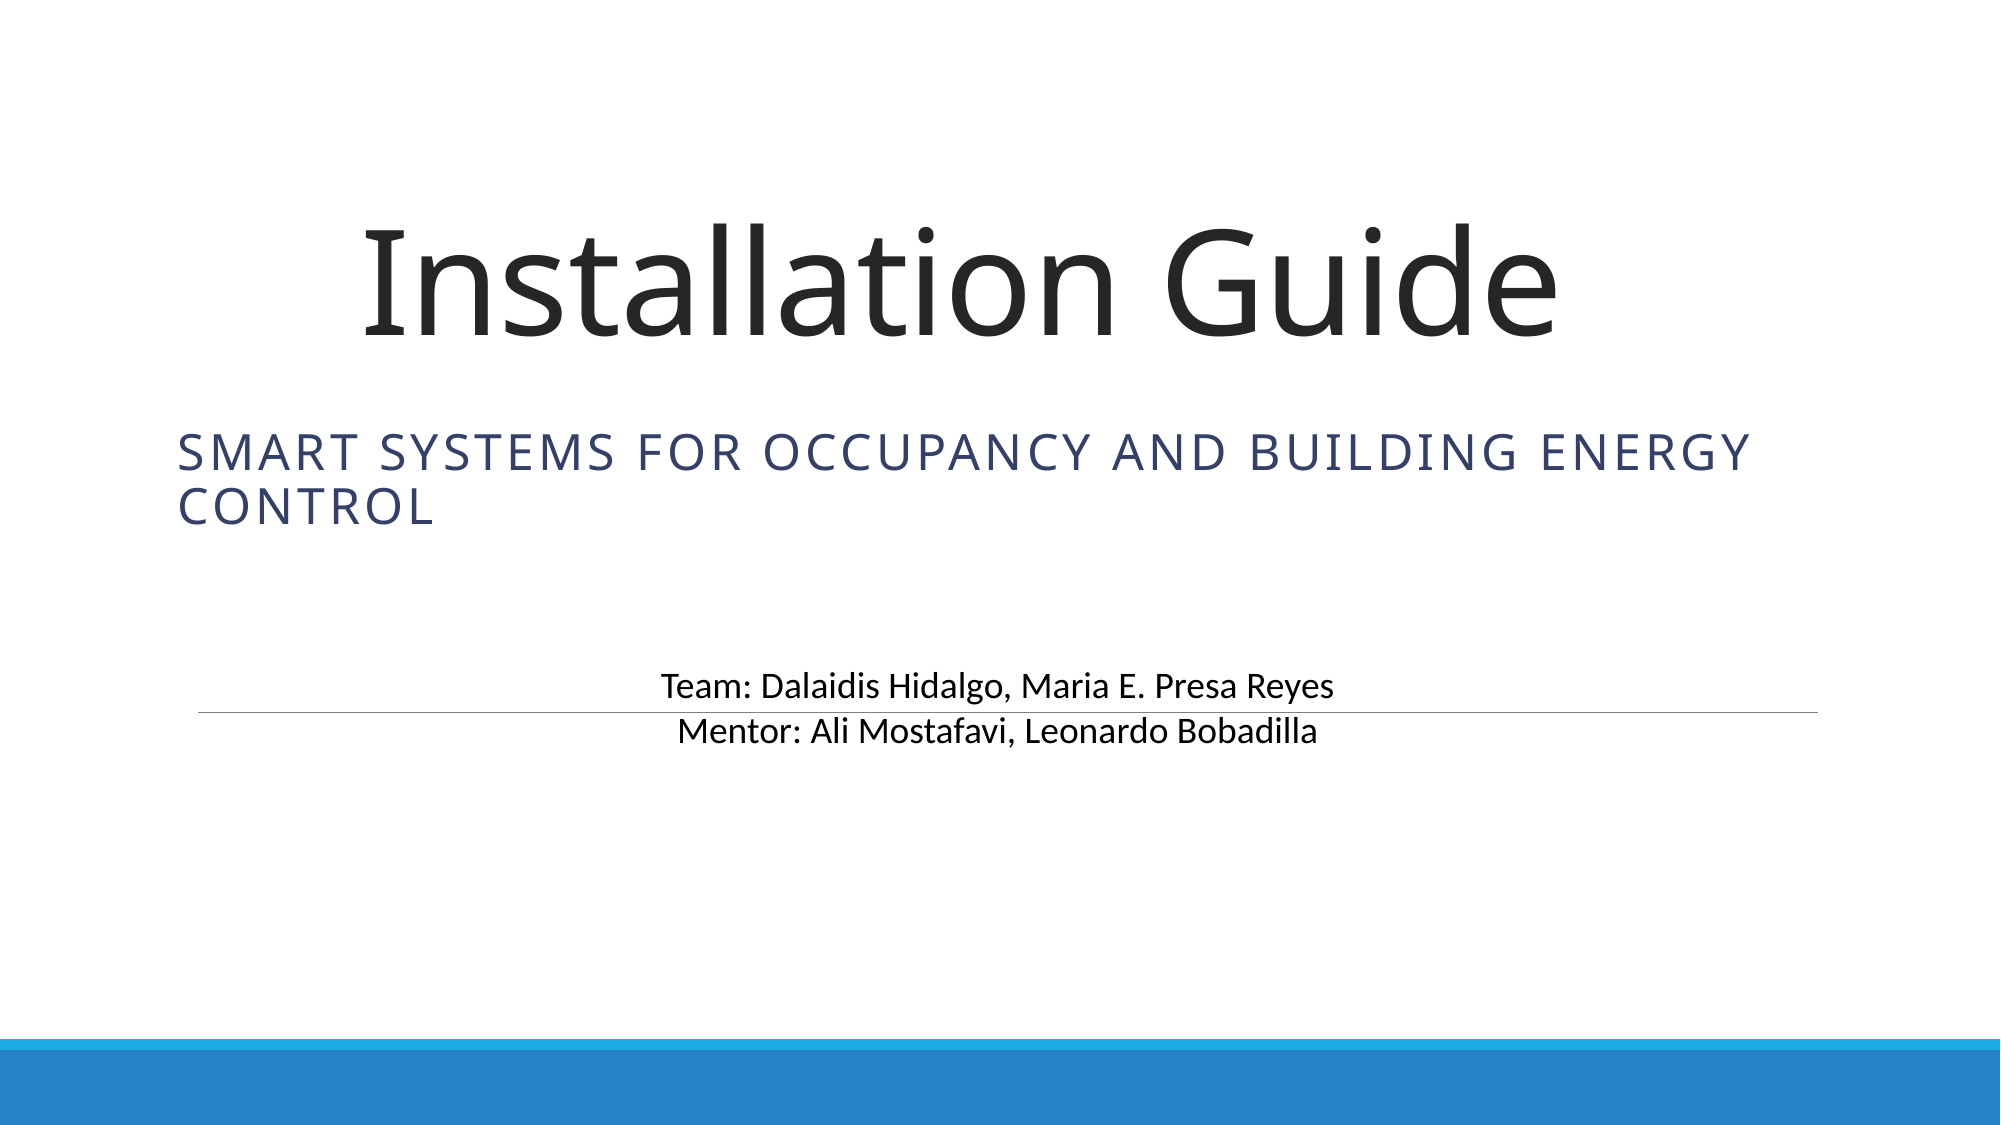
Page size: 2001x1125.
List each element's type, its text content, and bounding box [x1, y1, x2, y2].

subtitle Smart Systems for Occupancy and Building Energy Control [162, 419, 1893, 514]
text_box Team: Dalaidis Hidalgo, Maria E. Presa Reyes Mentor: Ali Mostafavi, Leonardo Bobadilla [497, 654, 1498, 804]
title Installation Guide [211, 207, 1712, 373]
